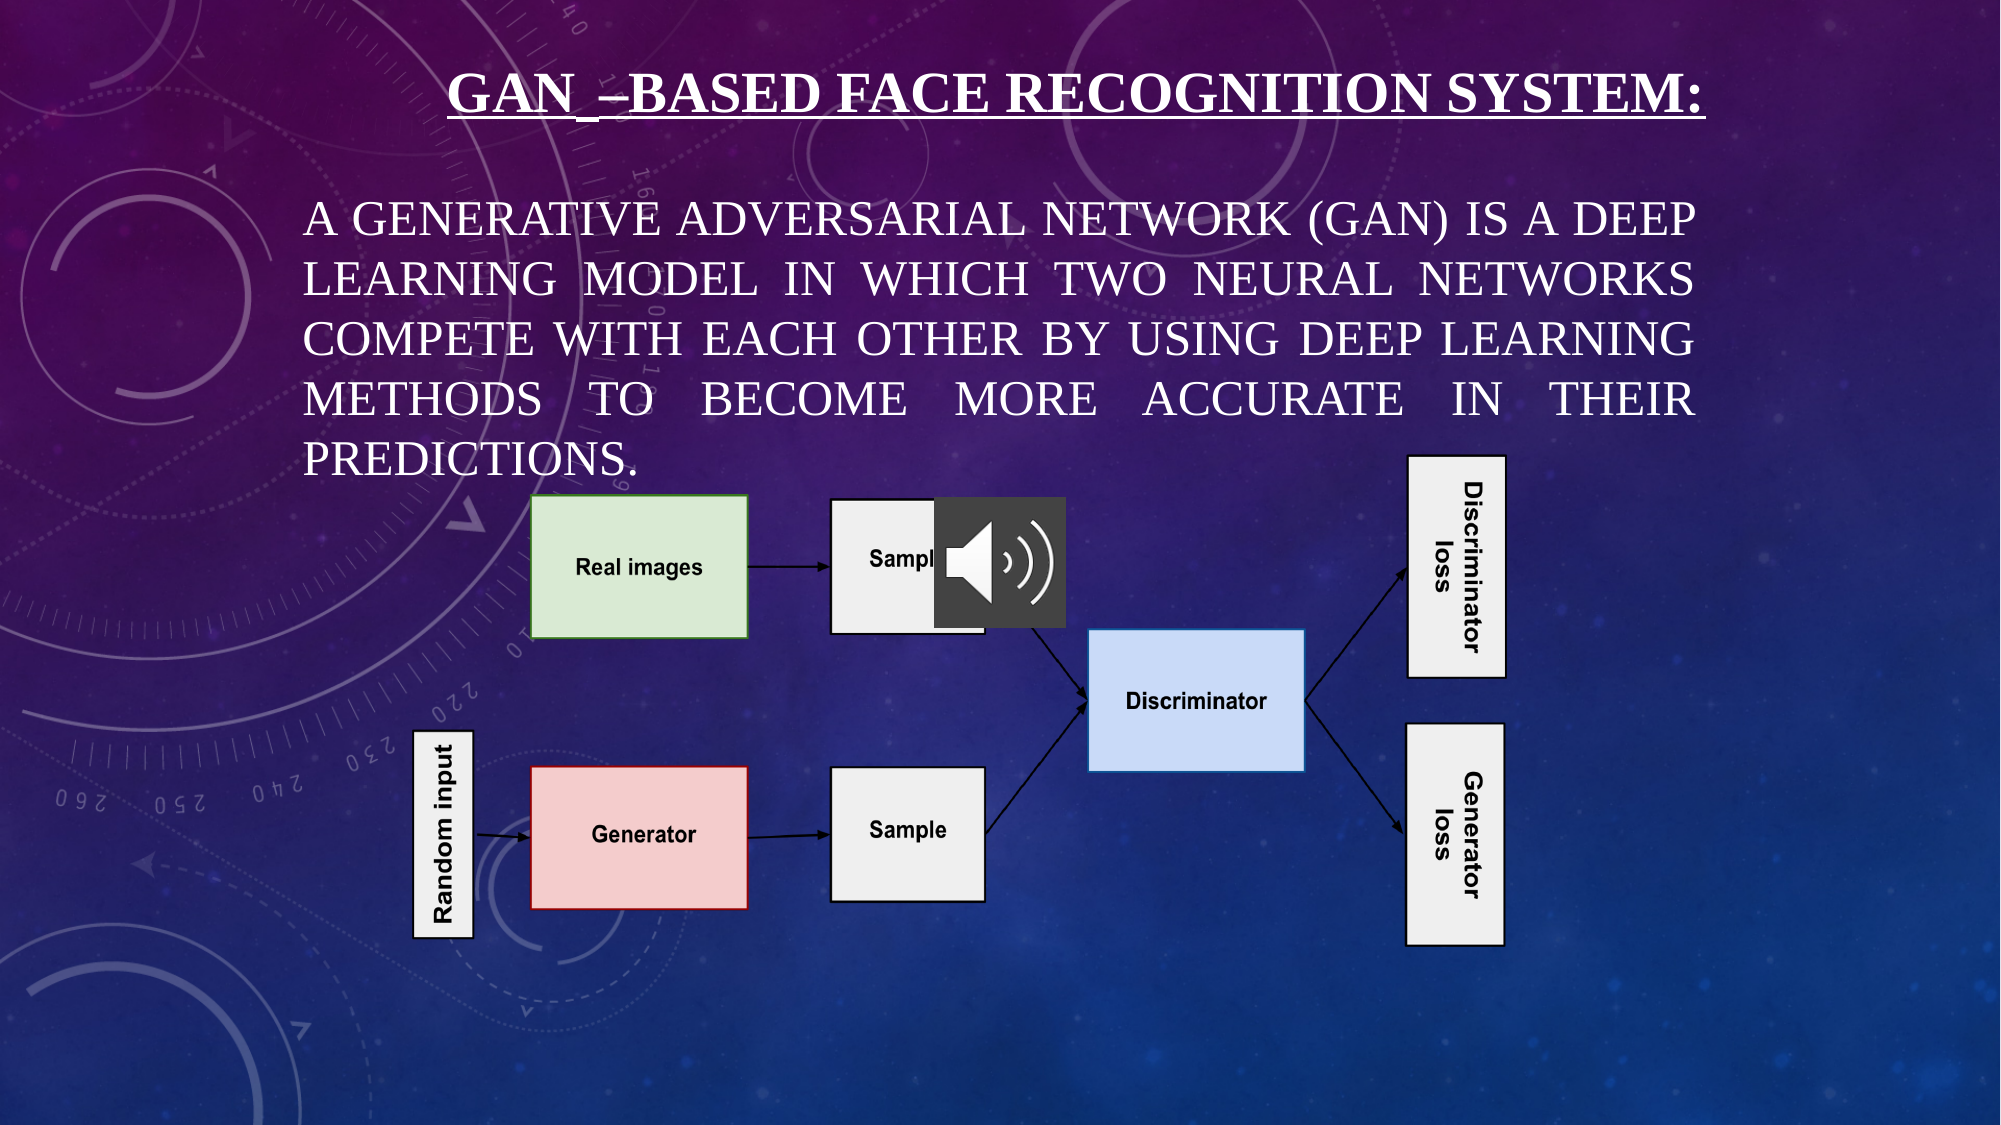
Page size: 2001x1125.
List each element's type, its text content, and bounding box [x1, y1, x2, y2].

subtitle A generative adversarial network (GAN) is a deep learning model in which two neural networks compete with each other by using deep learning methods to become more accurate in their predictions. [287, 177, 1711, 950]
title GAN –based Face recognition system: [431, 15, 1856, 139]
picture [0, 0, 2001, 1125]
